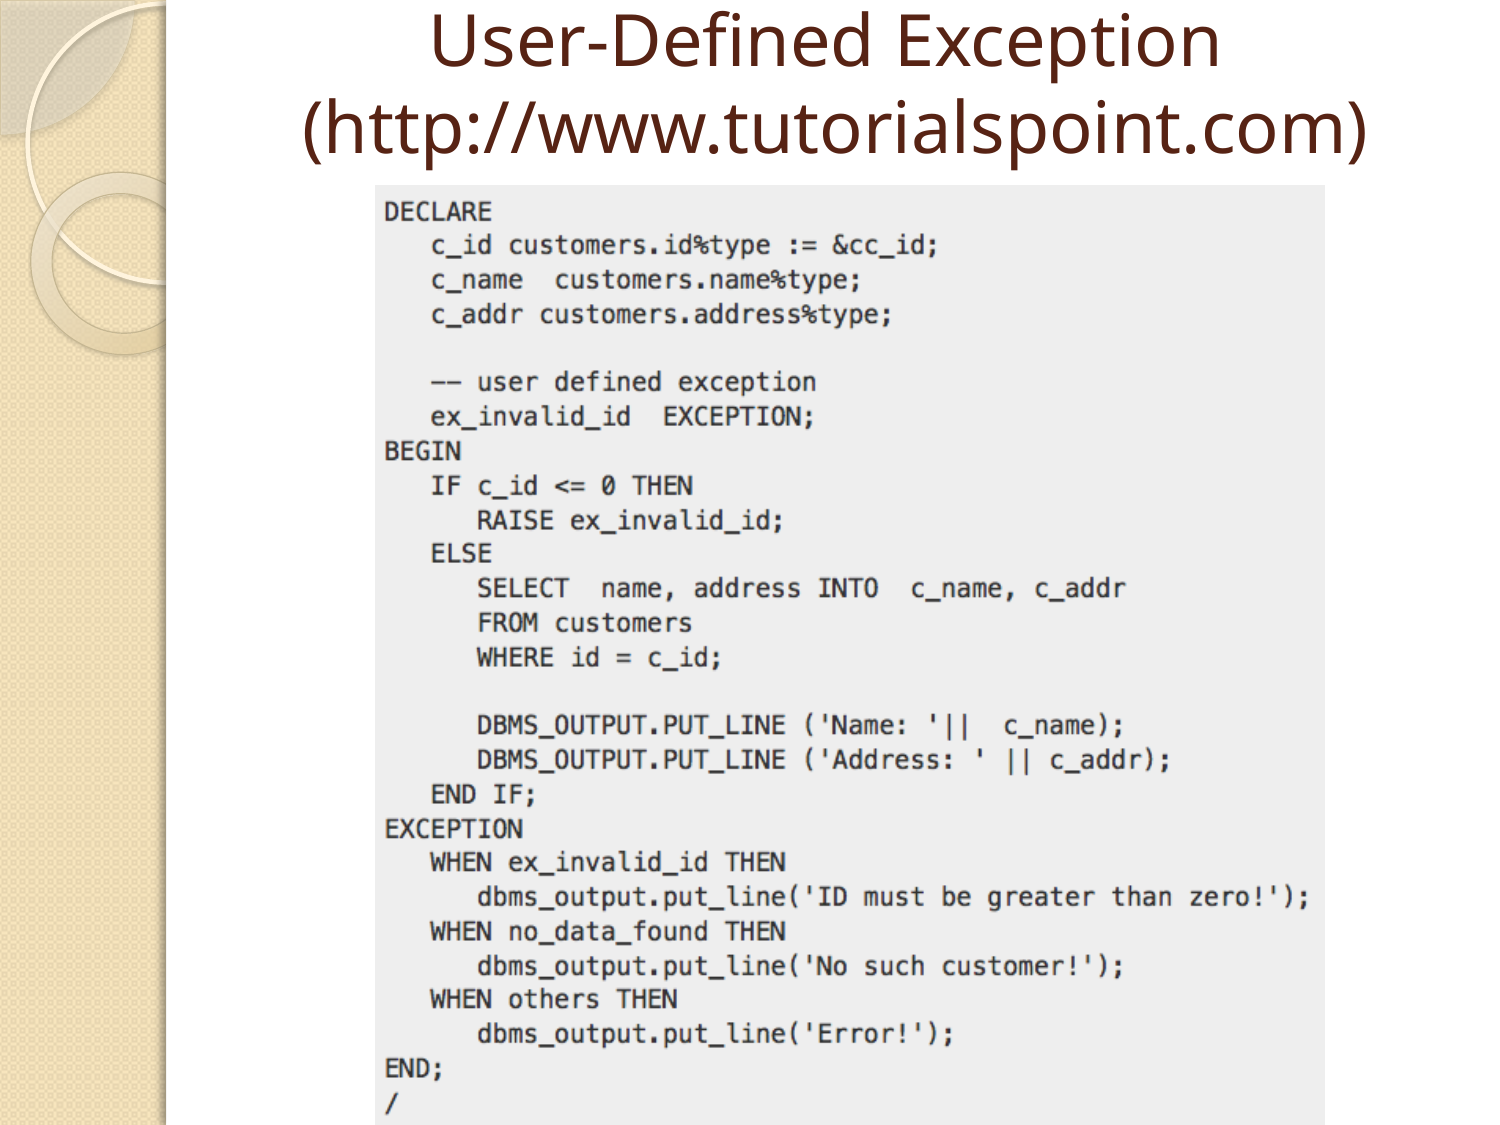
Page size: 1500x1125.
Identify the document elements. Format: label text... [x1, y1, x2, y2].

title User-Defined Exception (http://www.tutorialspoint.com) [219, 0, 1450, 175]
picture [374, 185, 1326, 1125]
